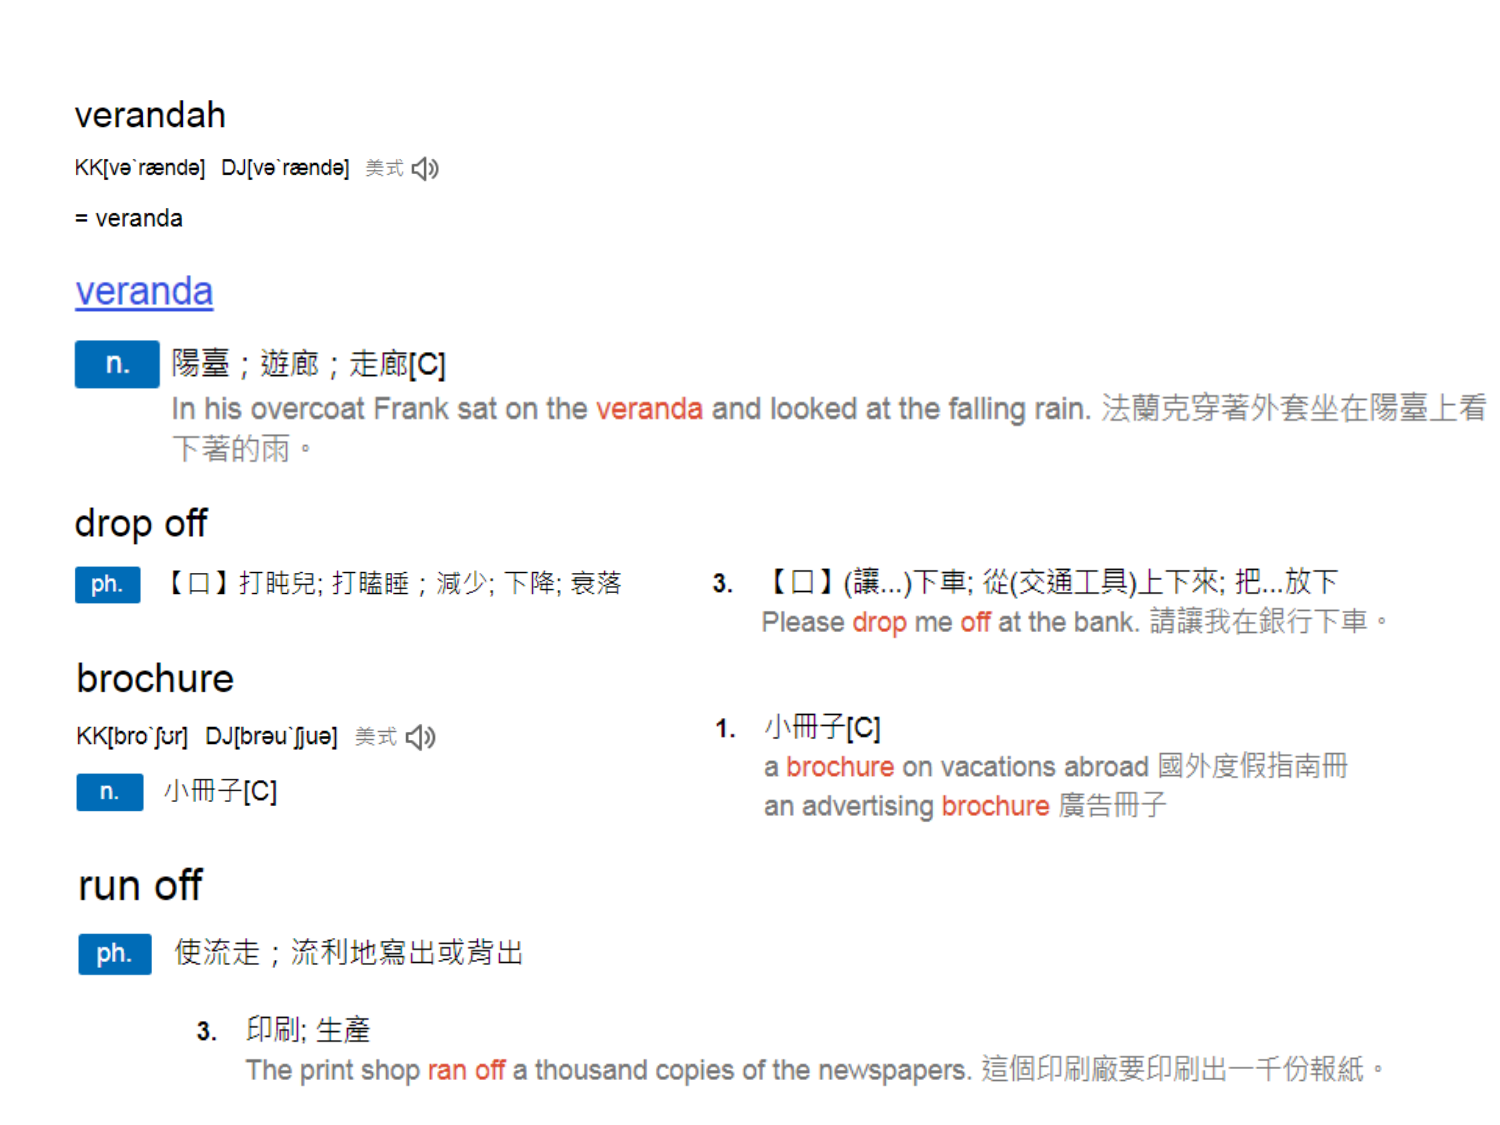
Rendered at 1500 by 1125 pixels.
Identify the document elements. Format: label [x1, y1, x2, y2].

picture [48, 257, 1500, 481]
picture [702, 702, 1393, 844]
picture [70, 843, 540, 985]
picture [691, 550, 1394, 644]
picture [46, 644, 493, 826]
picture [175, 987, 1408, 1102]
picture [58, 93, 469, 245]
picture [70, 491, 680, 614]
